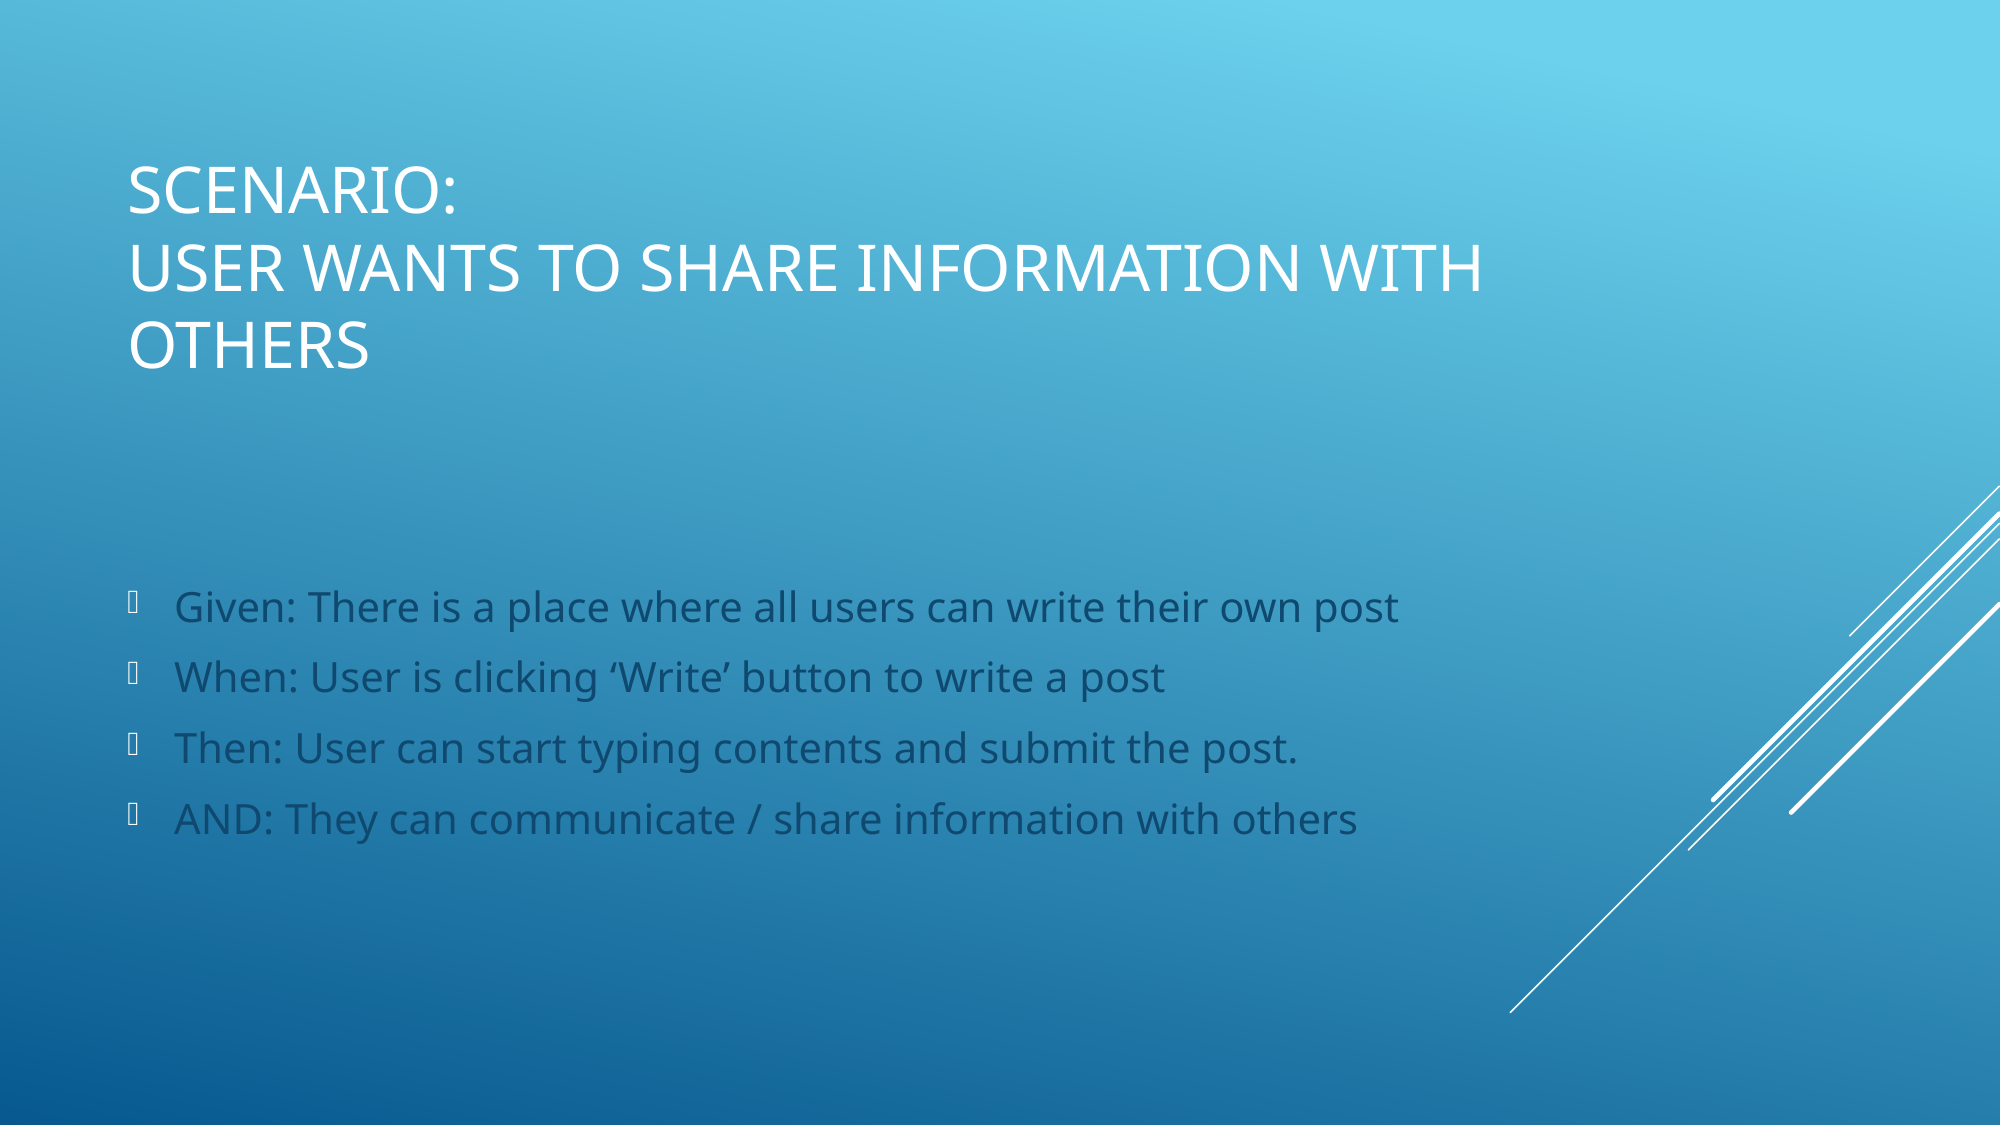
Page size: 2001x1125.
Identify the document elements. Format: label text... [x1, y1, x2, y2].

list Given: There is a place where all users can write their own post When: User is clicking ‘Write’ button to write a post Then: User can start typing contents and submit the post. AND: They can communicate / share information with others [112, 415, 1513, 1009]
title Scenario: User wants to share information with others [112, 141, 1513, 389]
